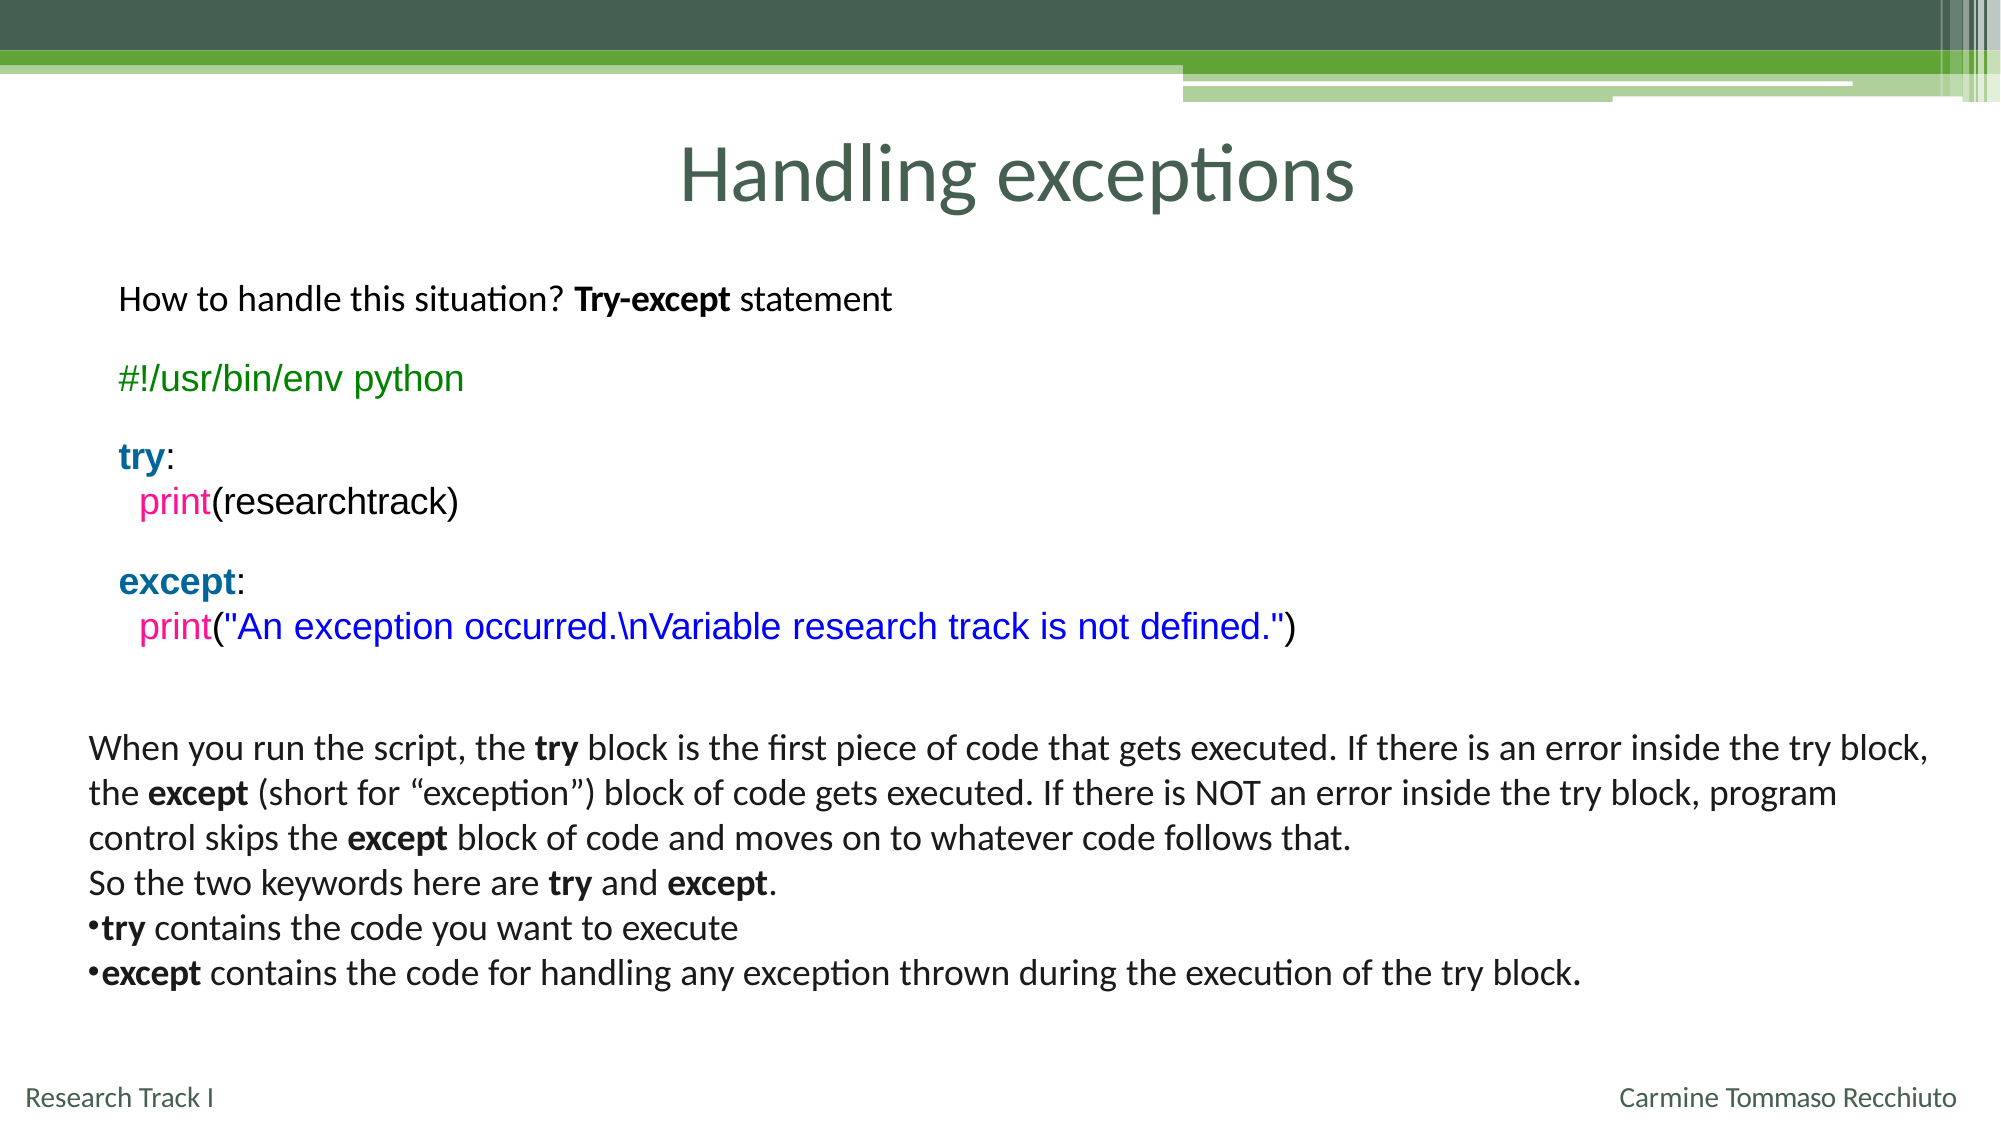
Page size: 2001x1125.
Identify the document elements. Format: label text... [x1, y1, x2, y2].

footer Carmine Tommaso Recchiuto [1617, 1083, 1964, 1125]
text_box How to handle this situation? Try-except statement #!/usr/bin/env python try: print(researchtrack) except: print("An exception occurred.\nVariable research track is not defined.") When you run the script, the try block is the first piece of code that gets executed. If there is an error inside the try block, the except (short for “exception”) block of code gets executed. If there is NOT an error inside the try block, program control skips the except block of code and moves on to whatever code follows that. So the two keywords here are try and except. try contains the code you want to execute except contains the code for handling any exception thrown during the execution of the try block. [86, 272, 1932, 994]
title Handling exceptions [677, 116, 1359, 272]
slide_number Research Track I [23, 1083, 383, 1125]
